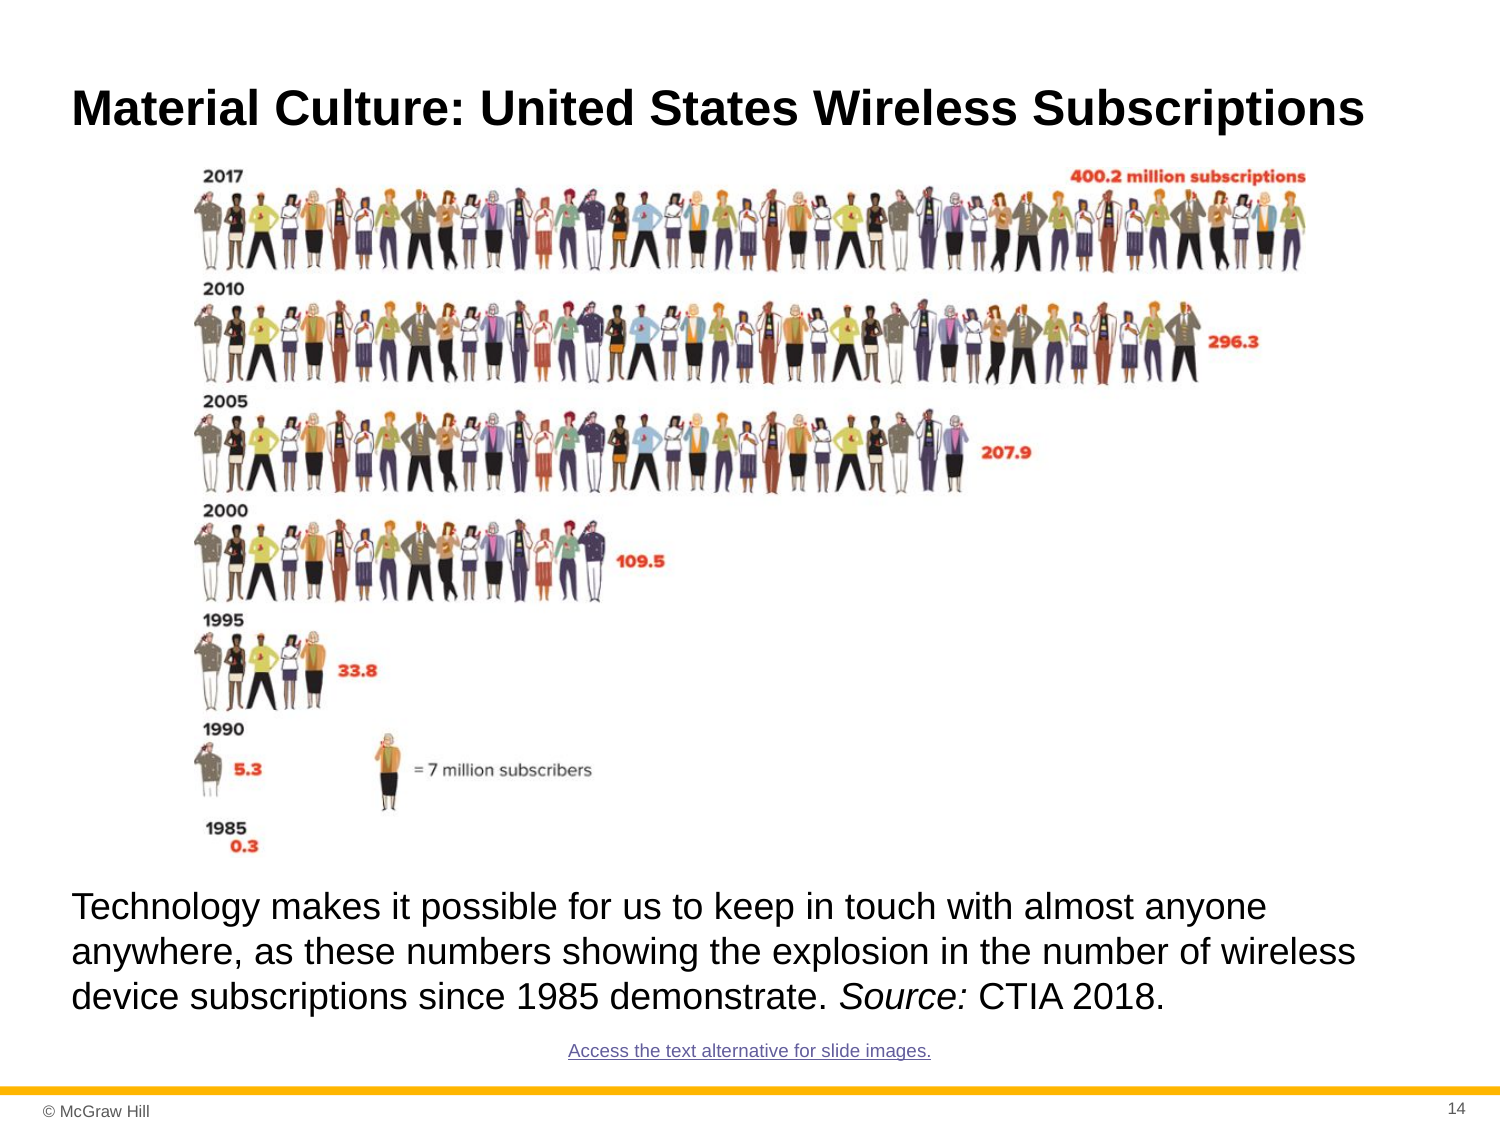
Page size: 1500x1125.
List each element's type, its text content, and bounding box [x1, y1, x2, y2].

list Access the text alternative for slide images. [525, 1037, 975, 1069]
title Material Culture: United States Wireless Subscriptions [56, 50, 1444, 162]
list Technology makes it possible for us to keep in touch with almost anyone anywhere, as these numbers showing the explosion in the number of wireless device subscriptions since 1985 demonstrate. Source: CTIA 2018. [56, 874, 1444, 1019]
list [185, 167, 1315, 858]
